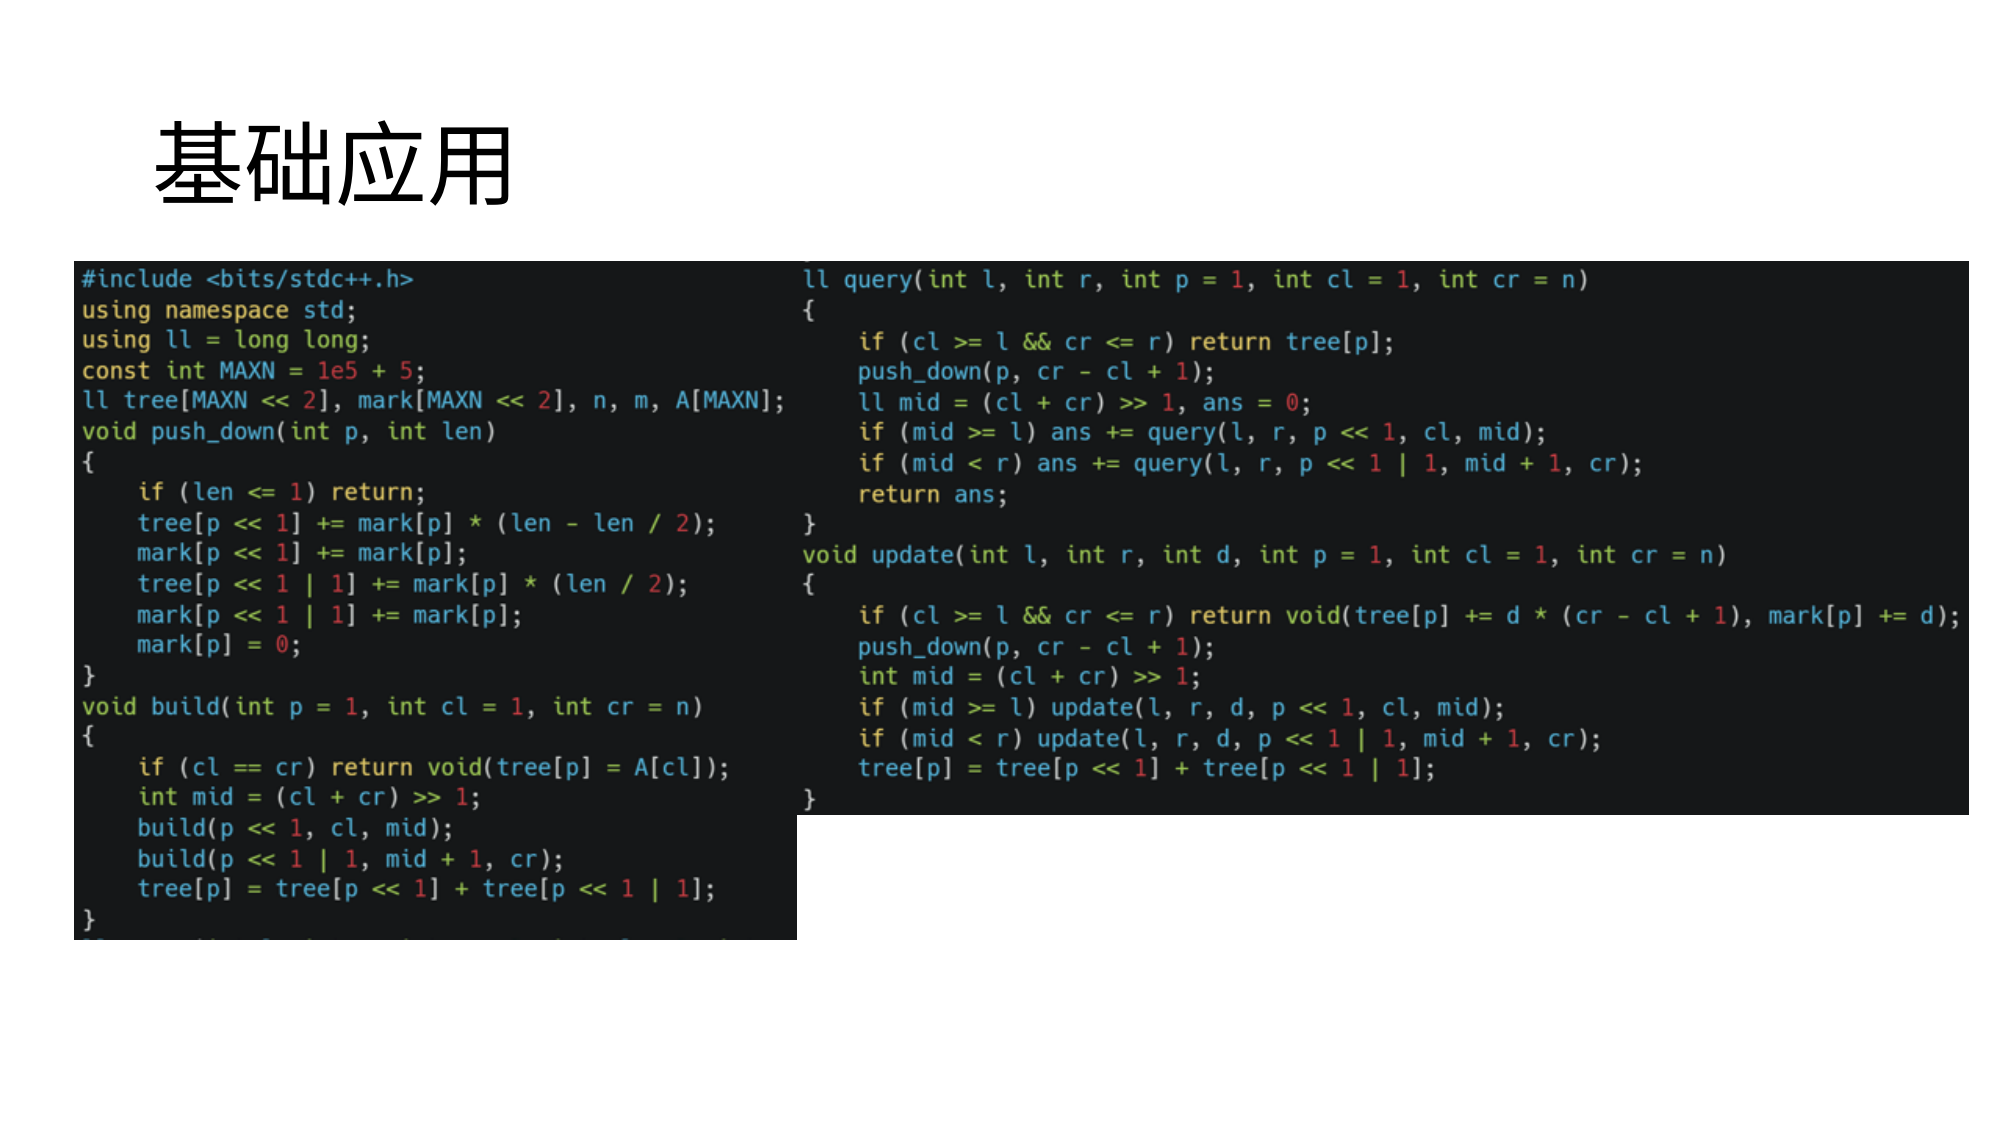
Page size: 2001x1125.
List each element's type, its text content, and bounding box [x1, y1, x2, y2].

title 基础应用 [137, 59, 1863, 261]
picture [796, 261, 1969, 815]
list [74, 261, 797, 940]
